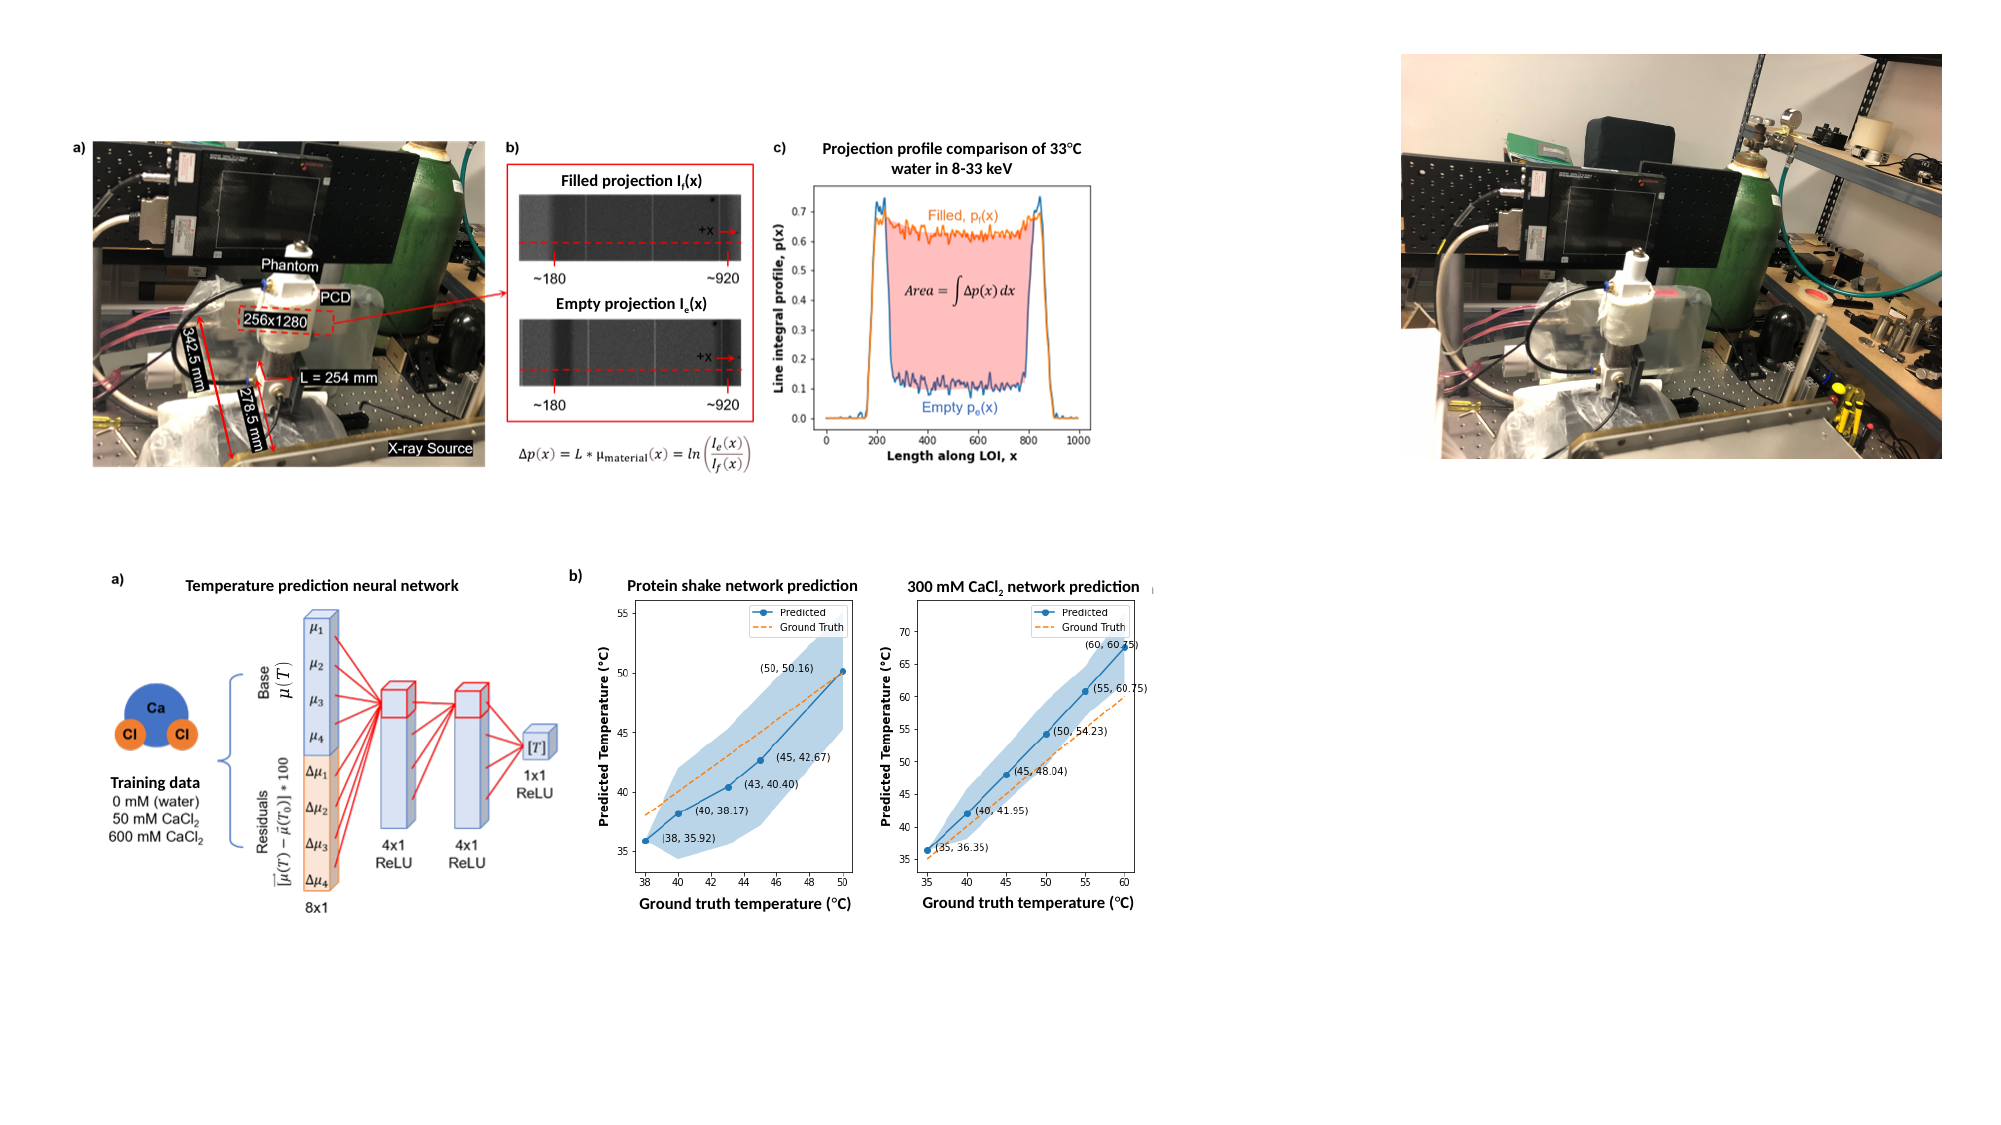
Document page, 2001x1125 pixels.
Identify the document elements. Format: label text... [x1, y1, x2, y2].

text_box b) [553, 557, 598, 593]
text_box Ground truth temperature (°C) [903, 884, 1186, 920]
picture [1401, 54, 1942, 460]
text_box Ground truth temperature (°C) [588, 885, 903, 920]
text_box 300 mM CaCl2 network prediction [900, 568, 1181, 607]
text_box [198, 315, 229, 445]
text_box Projection profile comparison of 33°C water in 8-33 keV [795, 130, 1109, 186]
text_box Protein shake network prediction [586, 567, 900, 603]
picture [58, 131, 1098, 481]
picture [91, 562, 578, 925]
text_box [592, 576, 1160, 911]
